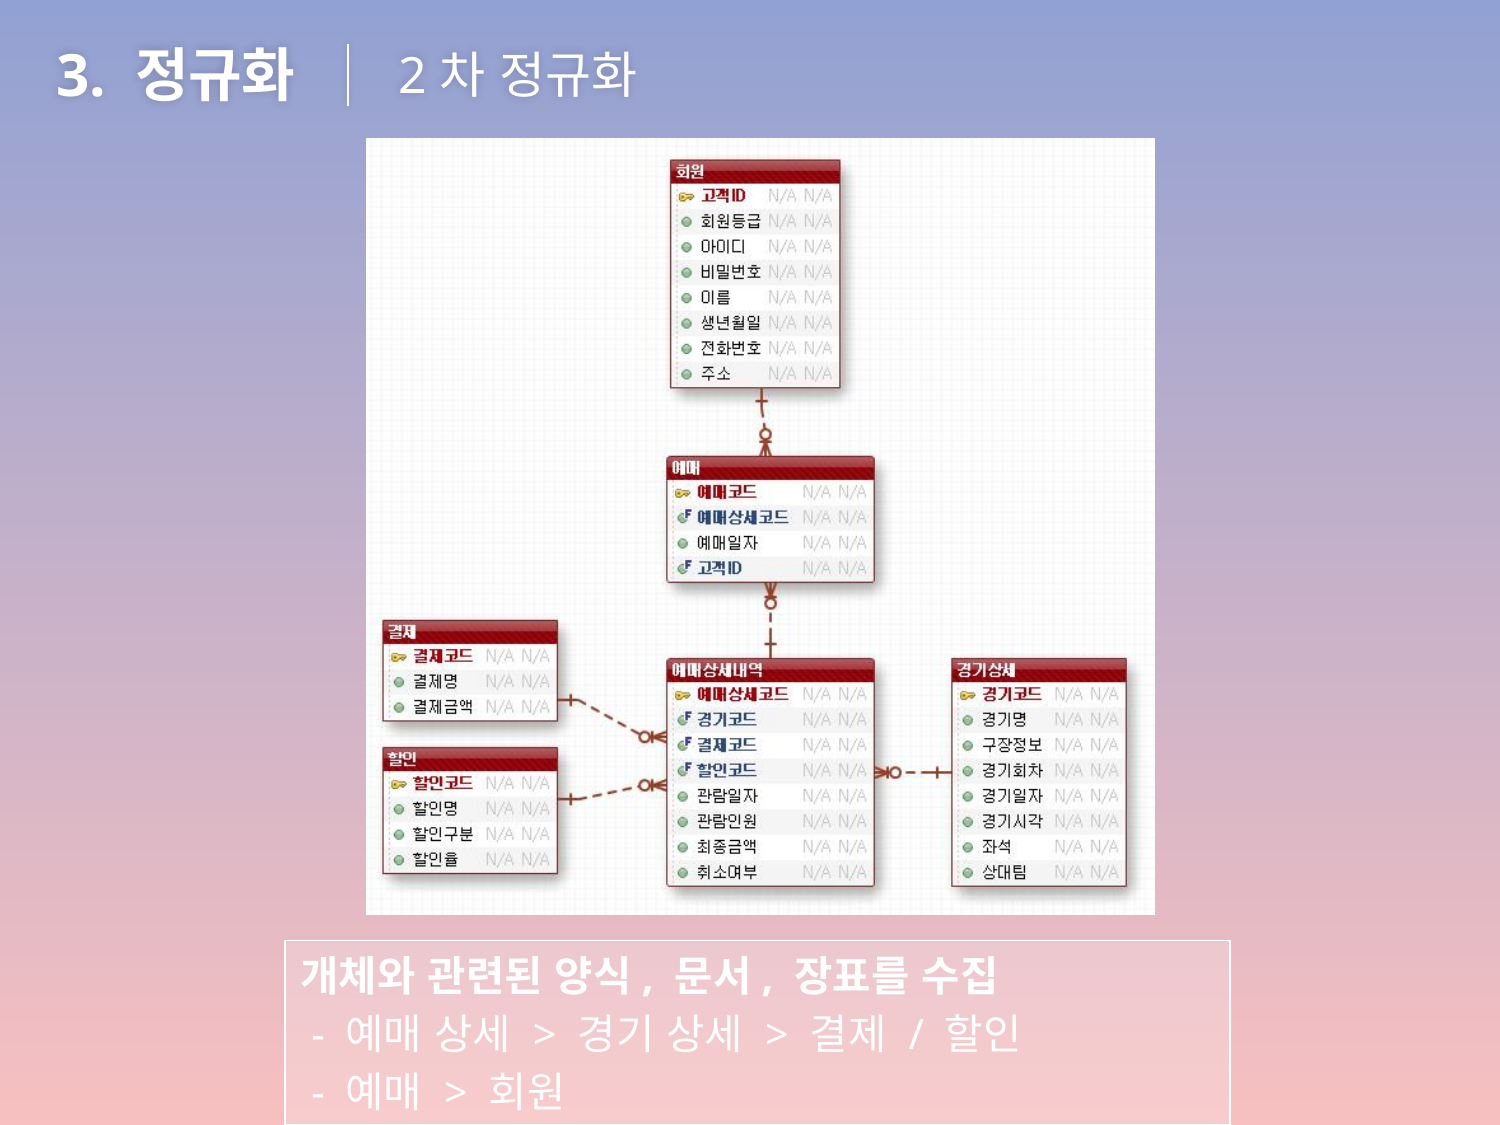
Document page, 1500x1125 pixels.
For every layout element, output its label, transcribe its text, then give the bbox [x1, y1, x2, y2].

list 개체와 관련된 양식, 문서, 장표를 수집 - 예매 상세 > 경기 상세 > 결제 / 할인 - 예매 > 회원 [283, 938, 1232, 1125]
text_box 2차 정규화 [383, 36, 1132, 112]
text_box 3. 정규화 [41, 30, 361, 186]
picture [366, 137, 1155, 915]
